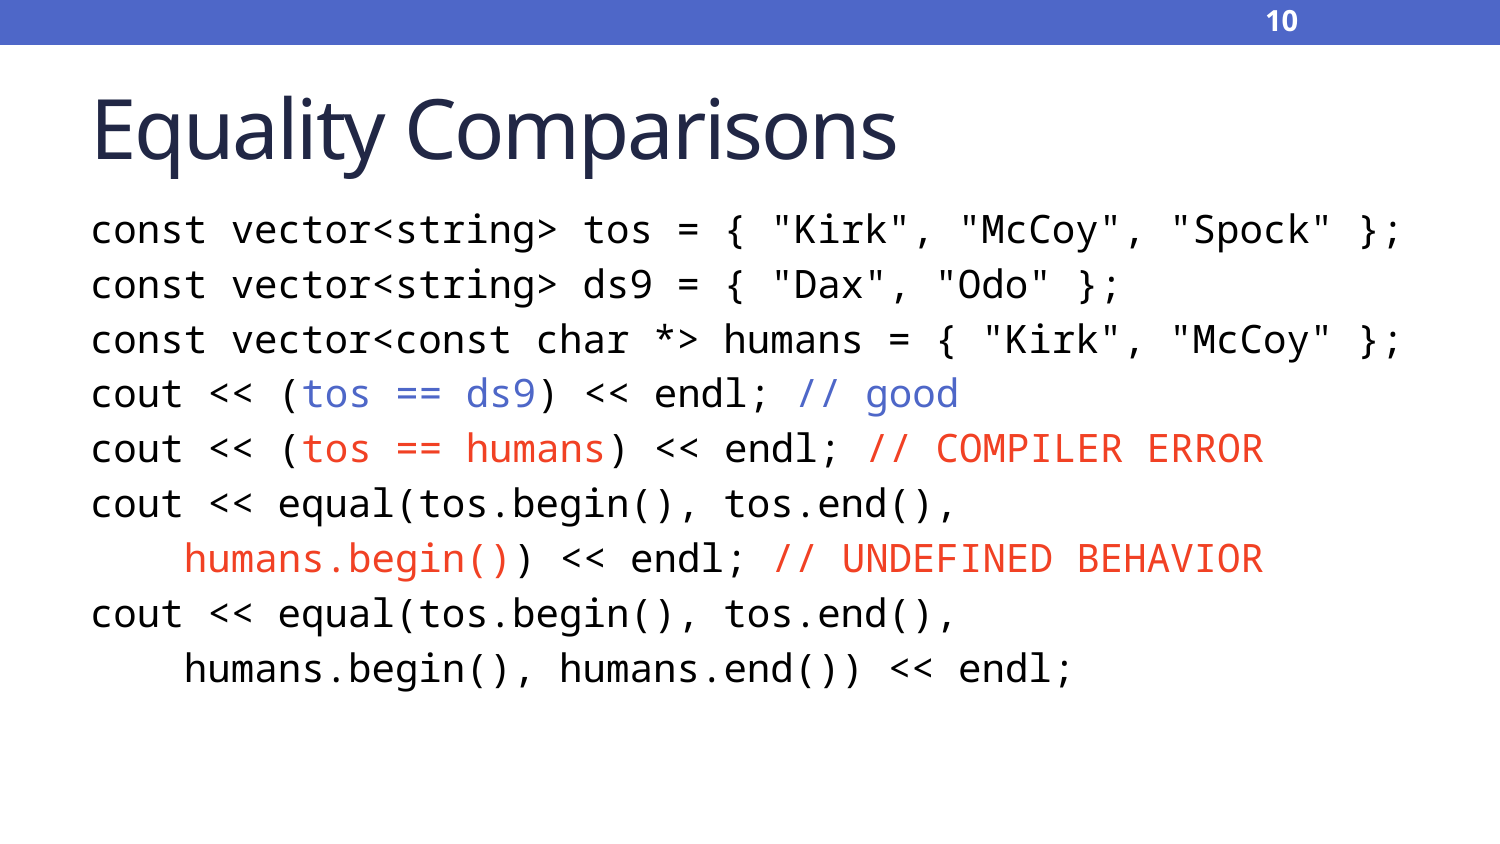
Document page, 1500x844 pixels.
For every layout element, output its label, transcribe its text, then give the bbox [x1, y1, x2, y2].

list const vector<string> tos = { "Kirk", "McCoy", "Spock" }; const vector<string> ds9 = { "Dax", "Odo" }; const vector<const char *> humans = { "Kirk", "McCoy" }; cout << (tos == ds9) << endl; // good cout << (tos == humans) << endl; // COMPILER ERROR cout << equal(tos.begin(), tos.end(), humans.begin()) << endl; // UNDEFINED BEHAVIOR cout << equal(tos.begin(), tos.end(), humans.begin(), humans.end()) << endl; [75, 196, 1425, 797]
title Equality Comparisons [75, 65, 1425, 188]
slide_number 10 [1250, 2, 1425, 43]
